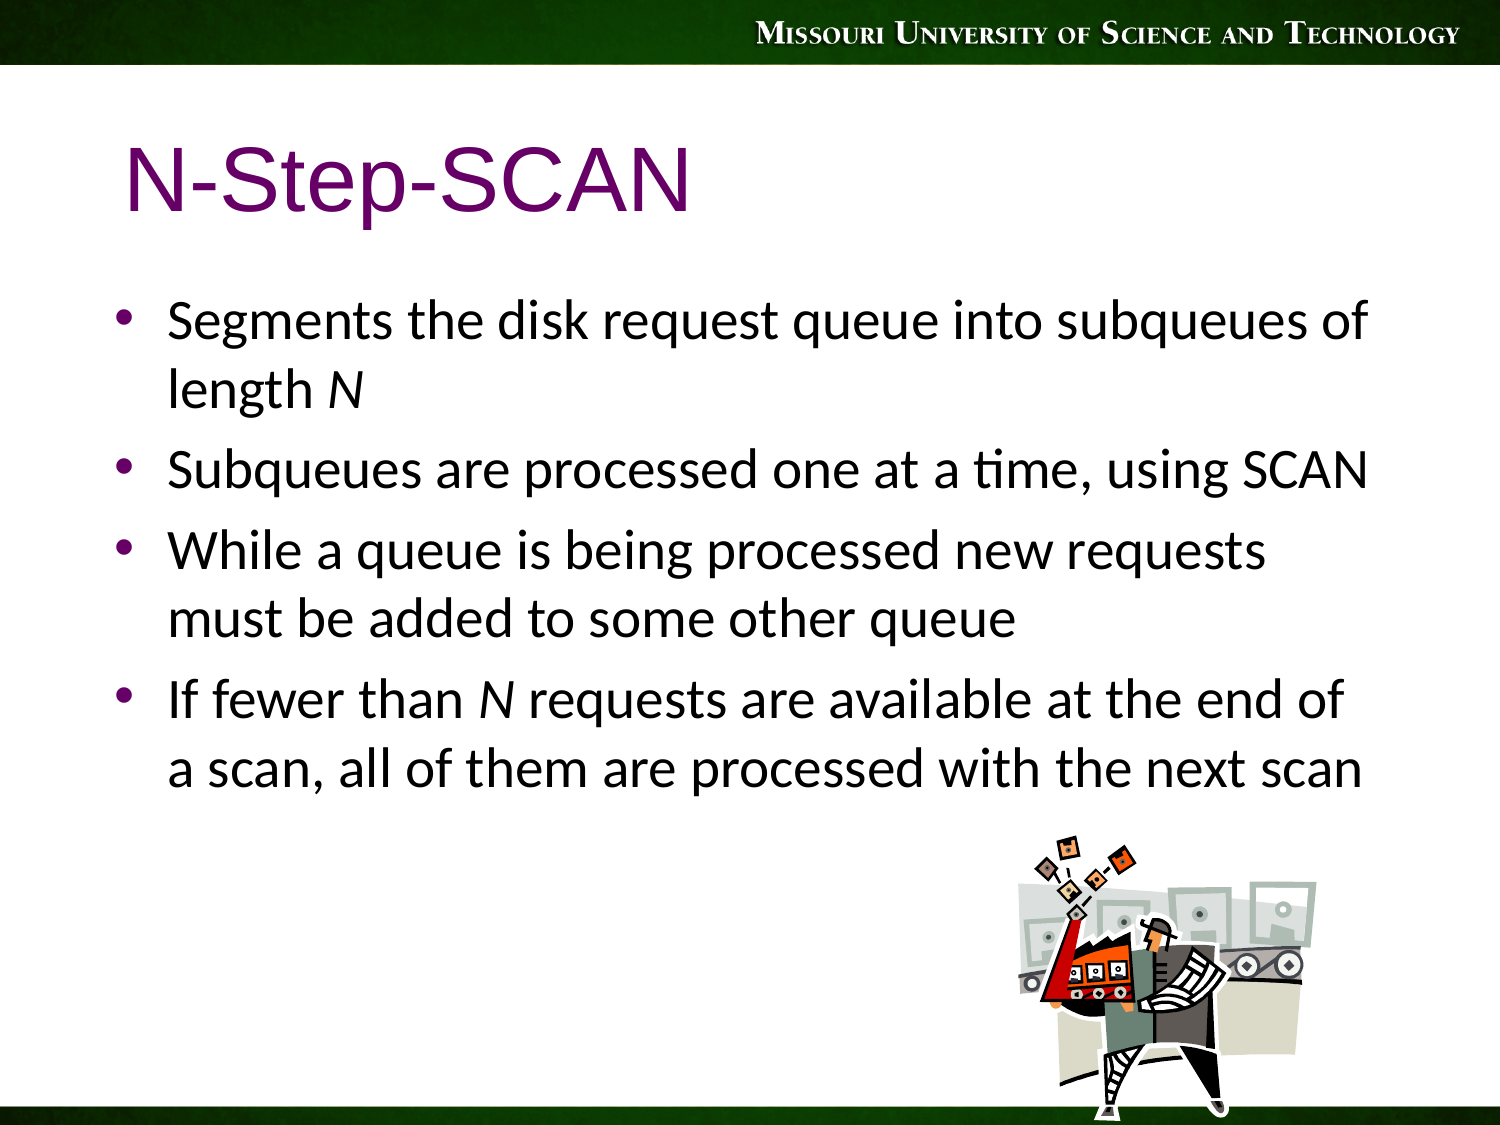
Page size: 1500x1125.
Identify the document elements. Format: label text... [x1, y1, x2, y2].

list Segments the disk request queue into subqueues of length N Subqueues are processed one at a time, using SCAN While a queue is being processed new requests must be added to some other queue If fewer than N requests are available at the end of a scan, all of them are processed with the next scan [99, 275, 1388, 938]
title N-Step-SCAN [108, 74, 1392, 275]
picture [0, 0, 1500, 1125]
